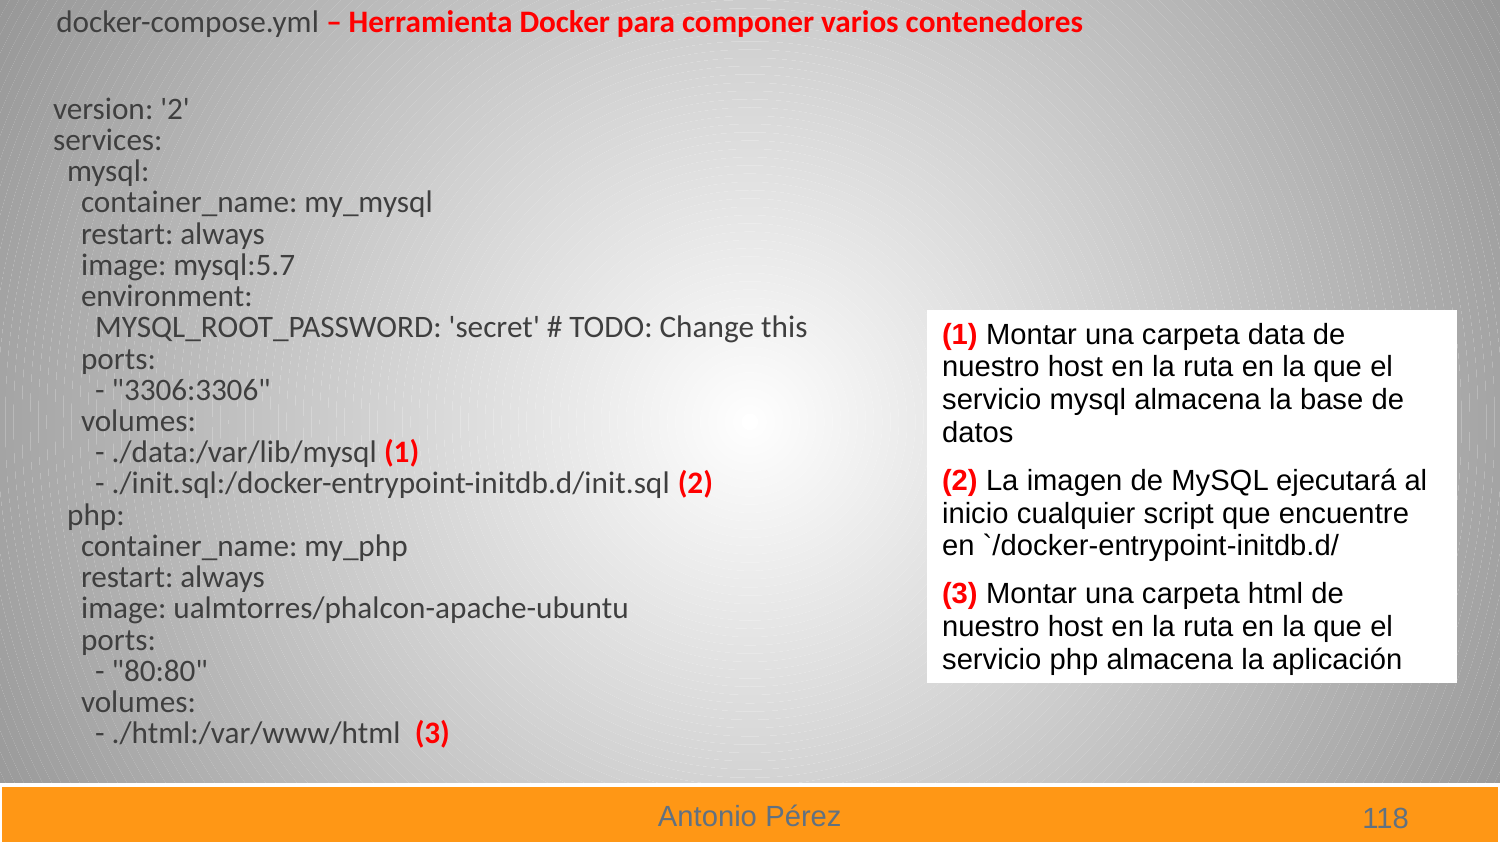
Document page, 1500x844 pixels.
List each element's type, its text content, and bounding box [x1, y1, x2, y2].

table_cell (2) La imagen de MySQL ejecutará al inicio cualquier script que encuentre en `/docker-entrypoint-initdb.d/ [927, 456, 1457, 570]
list docker-compose.yml – Herramienta Docker para componer varios contenedores version: '2' services: mysql: container_name: my_mysql restart: always image: mysql:5.7 environment: MYSQL_ROOT_PASSWORD: 'secret' # TODO: Change this ports: - "3306:3306" volumes: - ./data:/var/lib/mysql (1) - ./init.sql:/docker-entrypoint-initdb.d/init.sql (2) php: container_name: my_php restart: always image: ualmtorres/phalcon-apache-ubuntu ports: - "80:80" volumes: - ./html:/var/www/html (3) [0, 0, 1424, 495]
table_cell (3) Montar una carpeta html de nuestro host en la ruta en la que el servicio php almacena la aplicación [927, 570, 1457, 683]
table_header (1) Montar una carpeta data de nuestro host en la ruta en la que el servicio mysql almacena la base de datos [927, 310, 1457, 456]
